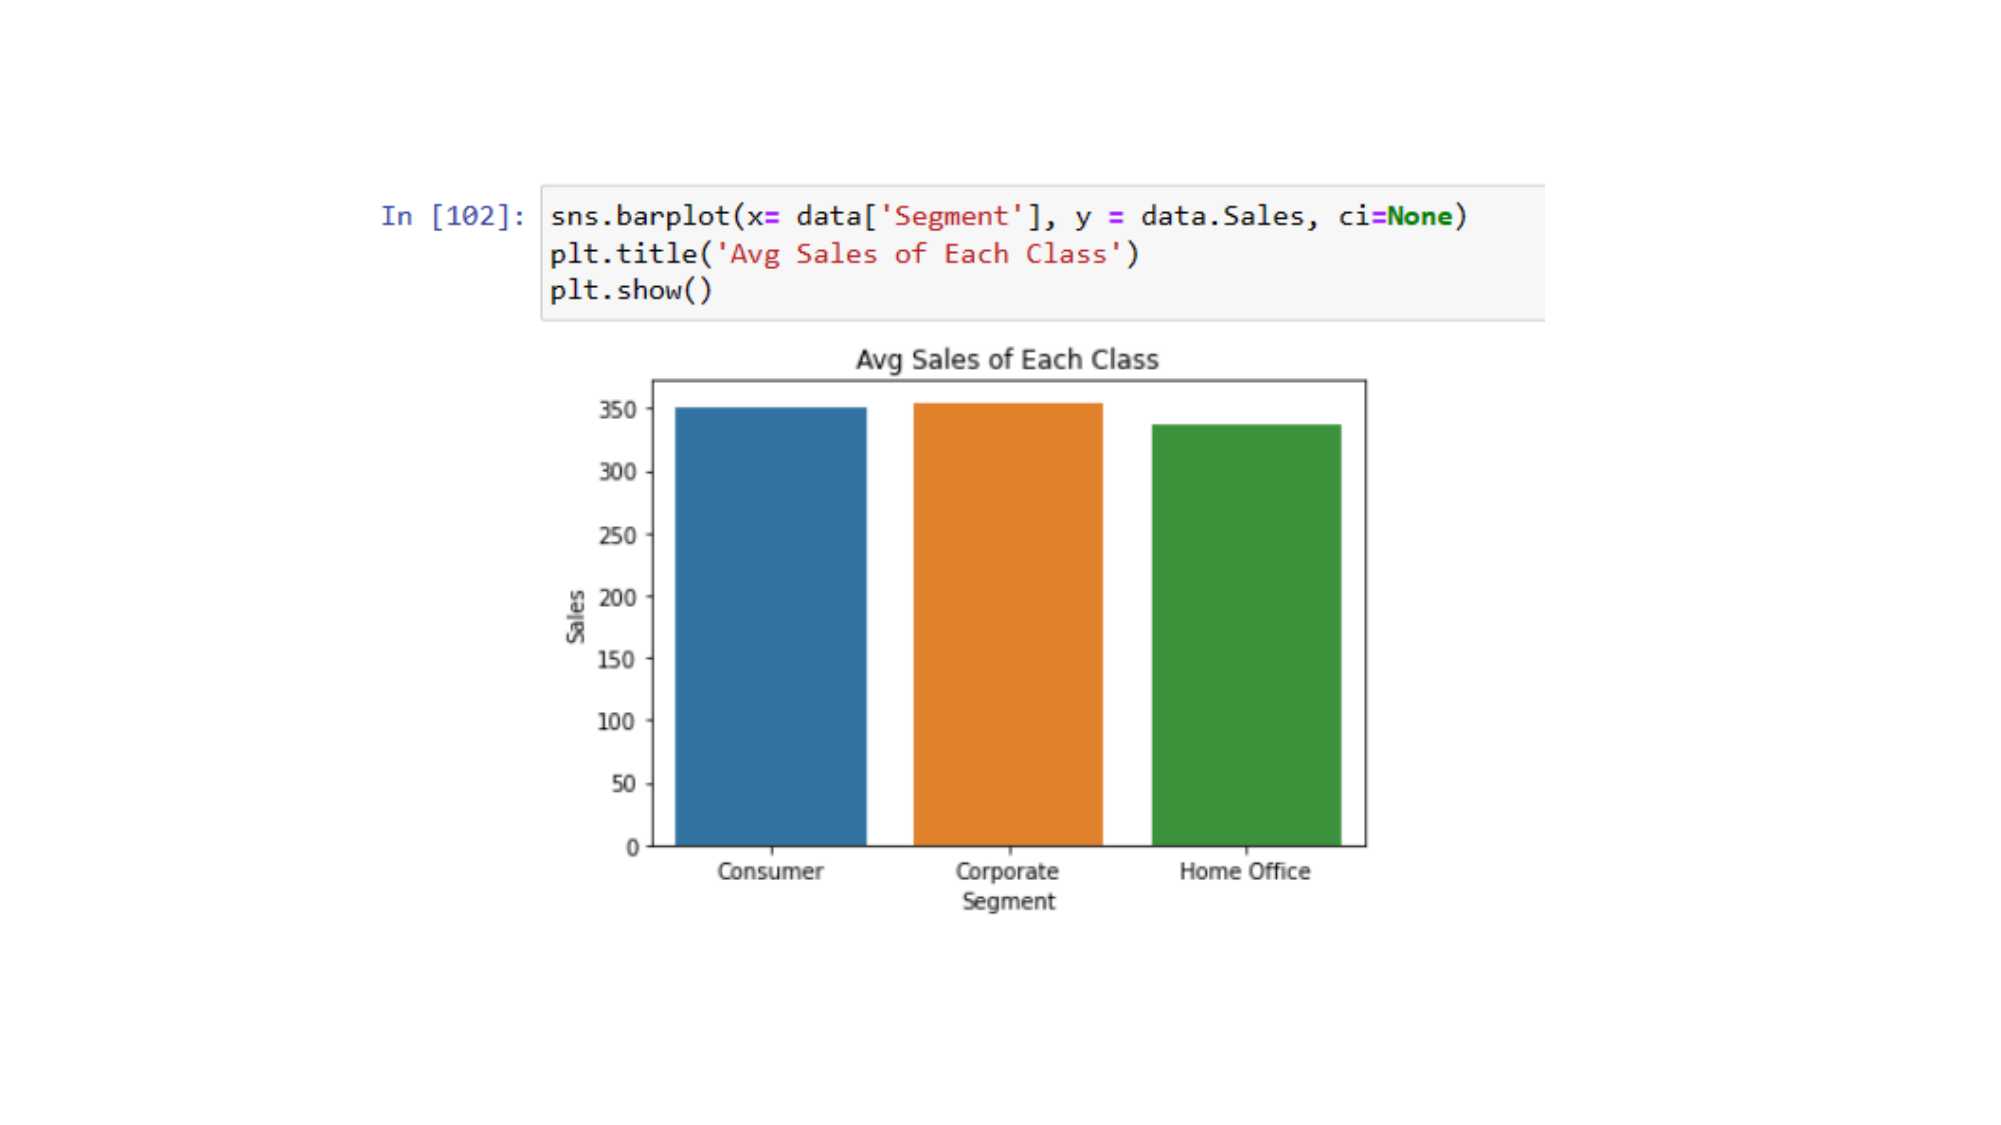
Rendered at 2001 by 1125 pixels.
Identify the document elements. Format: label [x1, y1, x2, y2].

picture [359, 159, 1545, 935]
